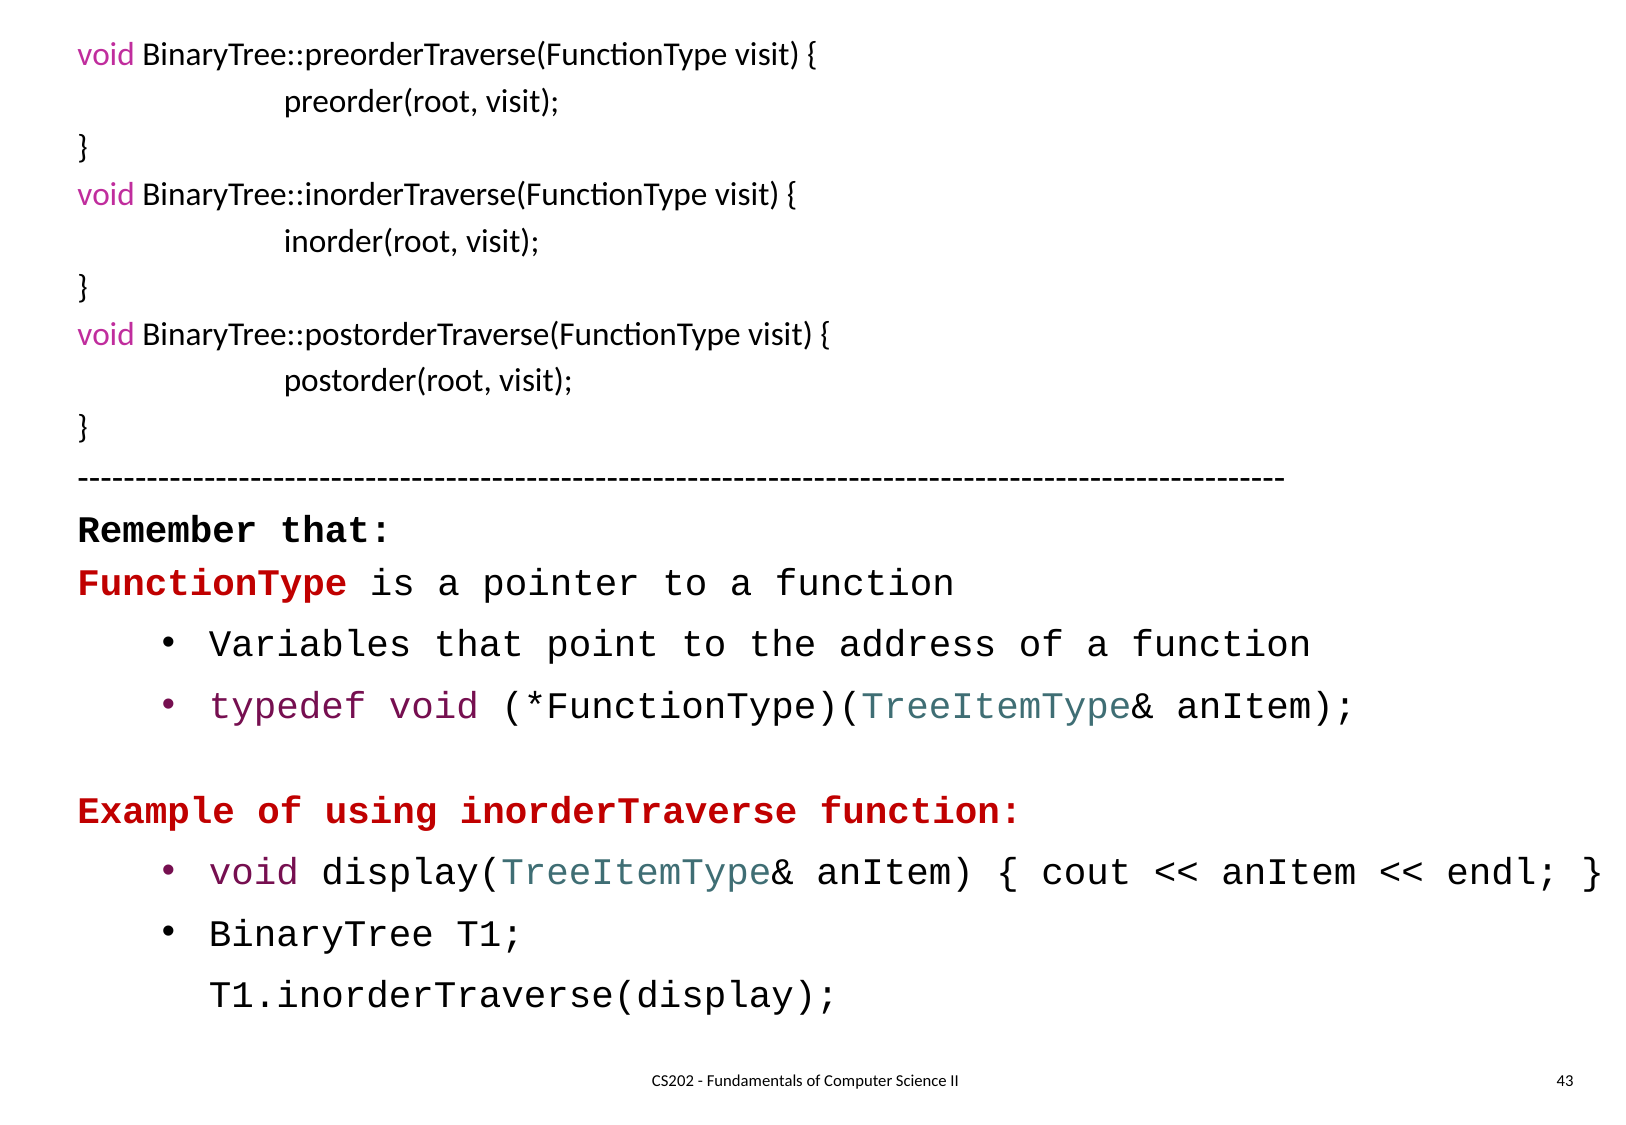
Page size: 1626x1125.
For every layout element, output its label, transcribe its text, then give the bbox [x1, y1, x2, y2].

slide_number 43 [1250, 1062, 1589, 1100]
footer CS202 - Fundamentals of Computer Science II [501, 1062, 1111, 1100]
list void BinaryTree::preorderTraverse(FunctionType visit) { preorder(root, visit); } void BinaryTree::inorderTraverse(FunctionType visit) { inorder(root, visit); } void BinaryTree::postorderTraverse(FunctionType visit) { postorder(root, visit); } --------------------------------------------------------------------------------------------------------- Remember that: FunctionType is a pointer to a function Variables that point to the address of a function typedef void (*FunctionType)(TreeItemType& anItem); Example of using inorderTraverse function: void display(TreeItemType& anItem) { cout << anItem << endl; } BinaryTree T1; T1.inorderTraverse(display); [62, 24, 1625, 1063]
